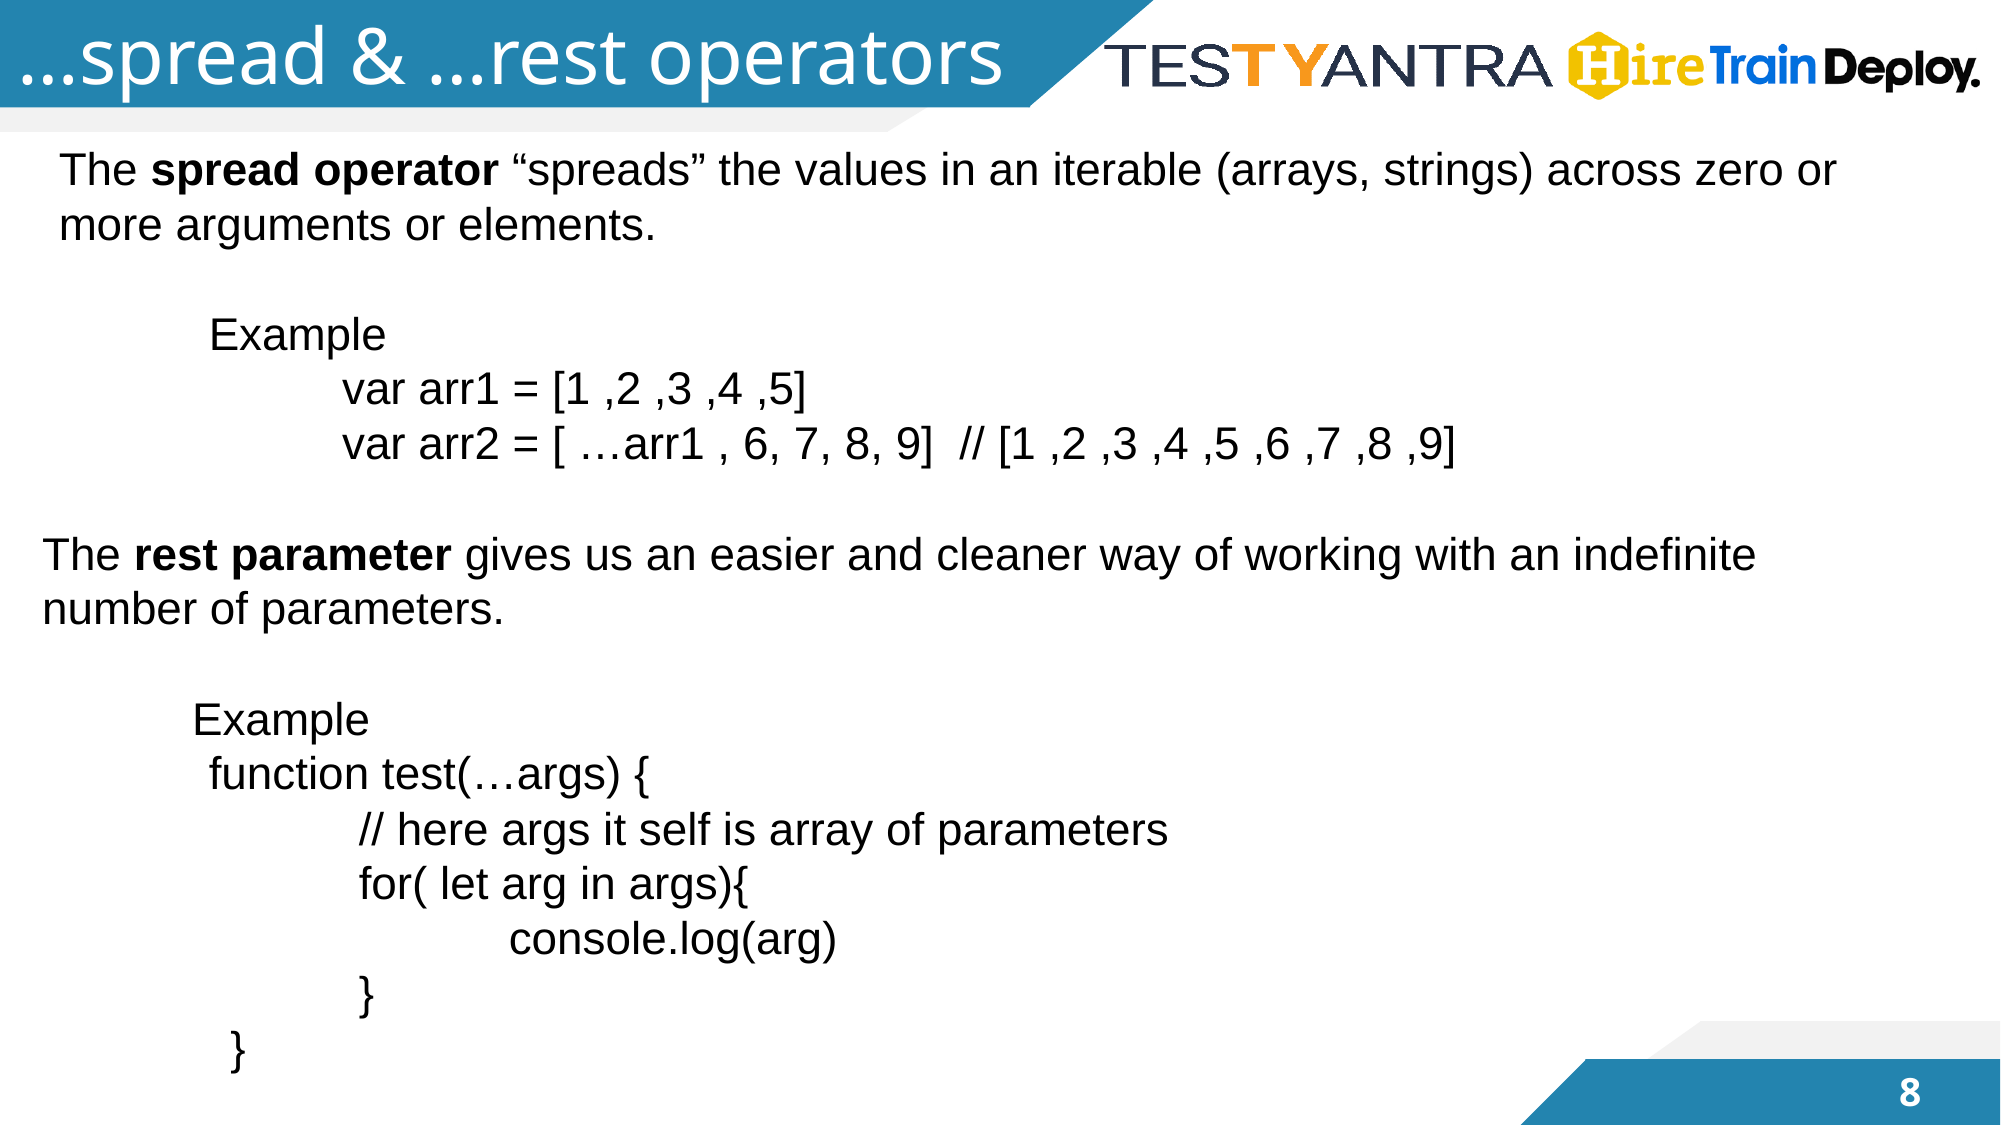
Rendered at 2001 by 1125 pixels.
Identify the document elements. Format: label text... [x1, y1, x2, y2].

slide_number 7 [1844, 1059, 1977, 1125]
picture [1564, 28, 1987, 103]
title …spread & …rest operators [0, 6, 1105, 101]
list The spread operator “spreads” the values in an iterable (arrays, strings) across zero or more arguments or elements. Example var arr1 = [1 ,2 ,3 ,4 ,5] var arr2 = [ …arr1 , 6, 7, 8, 9] // [1 ,2 ,3 ,4 ,5 ,6 ,7 ,8 ,9] The rest parameter gives us an easier and cleaner way of working with an indefinite number of parameters. Example function test(…args) { // here args it self is array of parameters for( let arg in args){ console.log(arg) } } [27, 131, 1936, 1022]
picture [1105, 44, 1554, 87]
